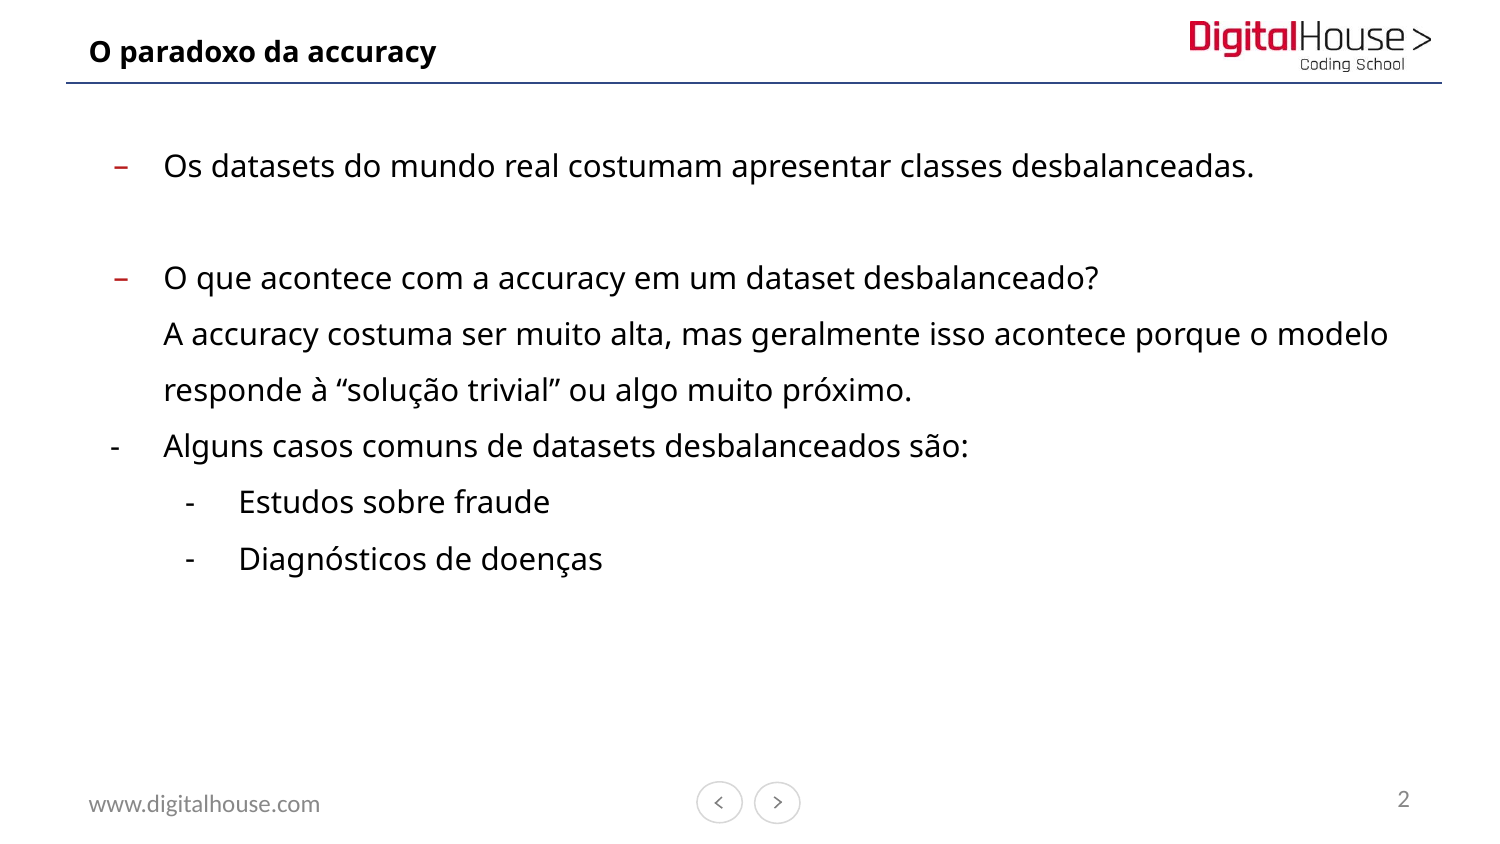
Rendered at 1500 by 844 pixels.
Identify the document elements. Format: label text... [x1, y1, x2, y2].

text_box Os datasets do mundo real costumam apresentar classes desbalanceadas. O que acontece com a accuracy em um dataset desbalanceado? A accuracy costuma ser muito alta, mas geralmente isso acontece porque o modelo responde à “solução trivial” ou algo muito próximo. Alguns casos comuns de datasets desbalanceados são: Estudos sobre fraude Diagnósticos de doenças [73, 112, 1425, 732]
slide_number 2 [1074, 774, 1425, 820]
picture [1190, 21, 1431, 72]
title O paradoxo da accuracy [73, 21, 1074, 80]
